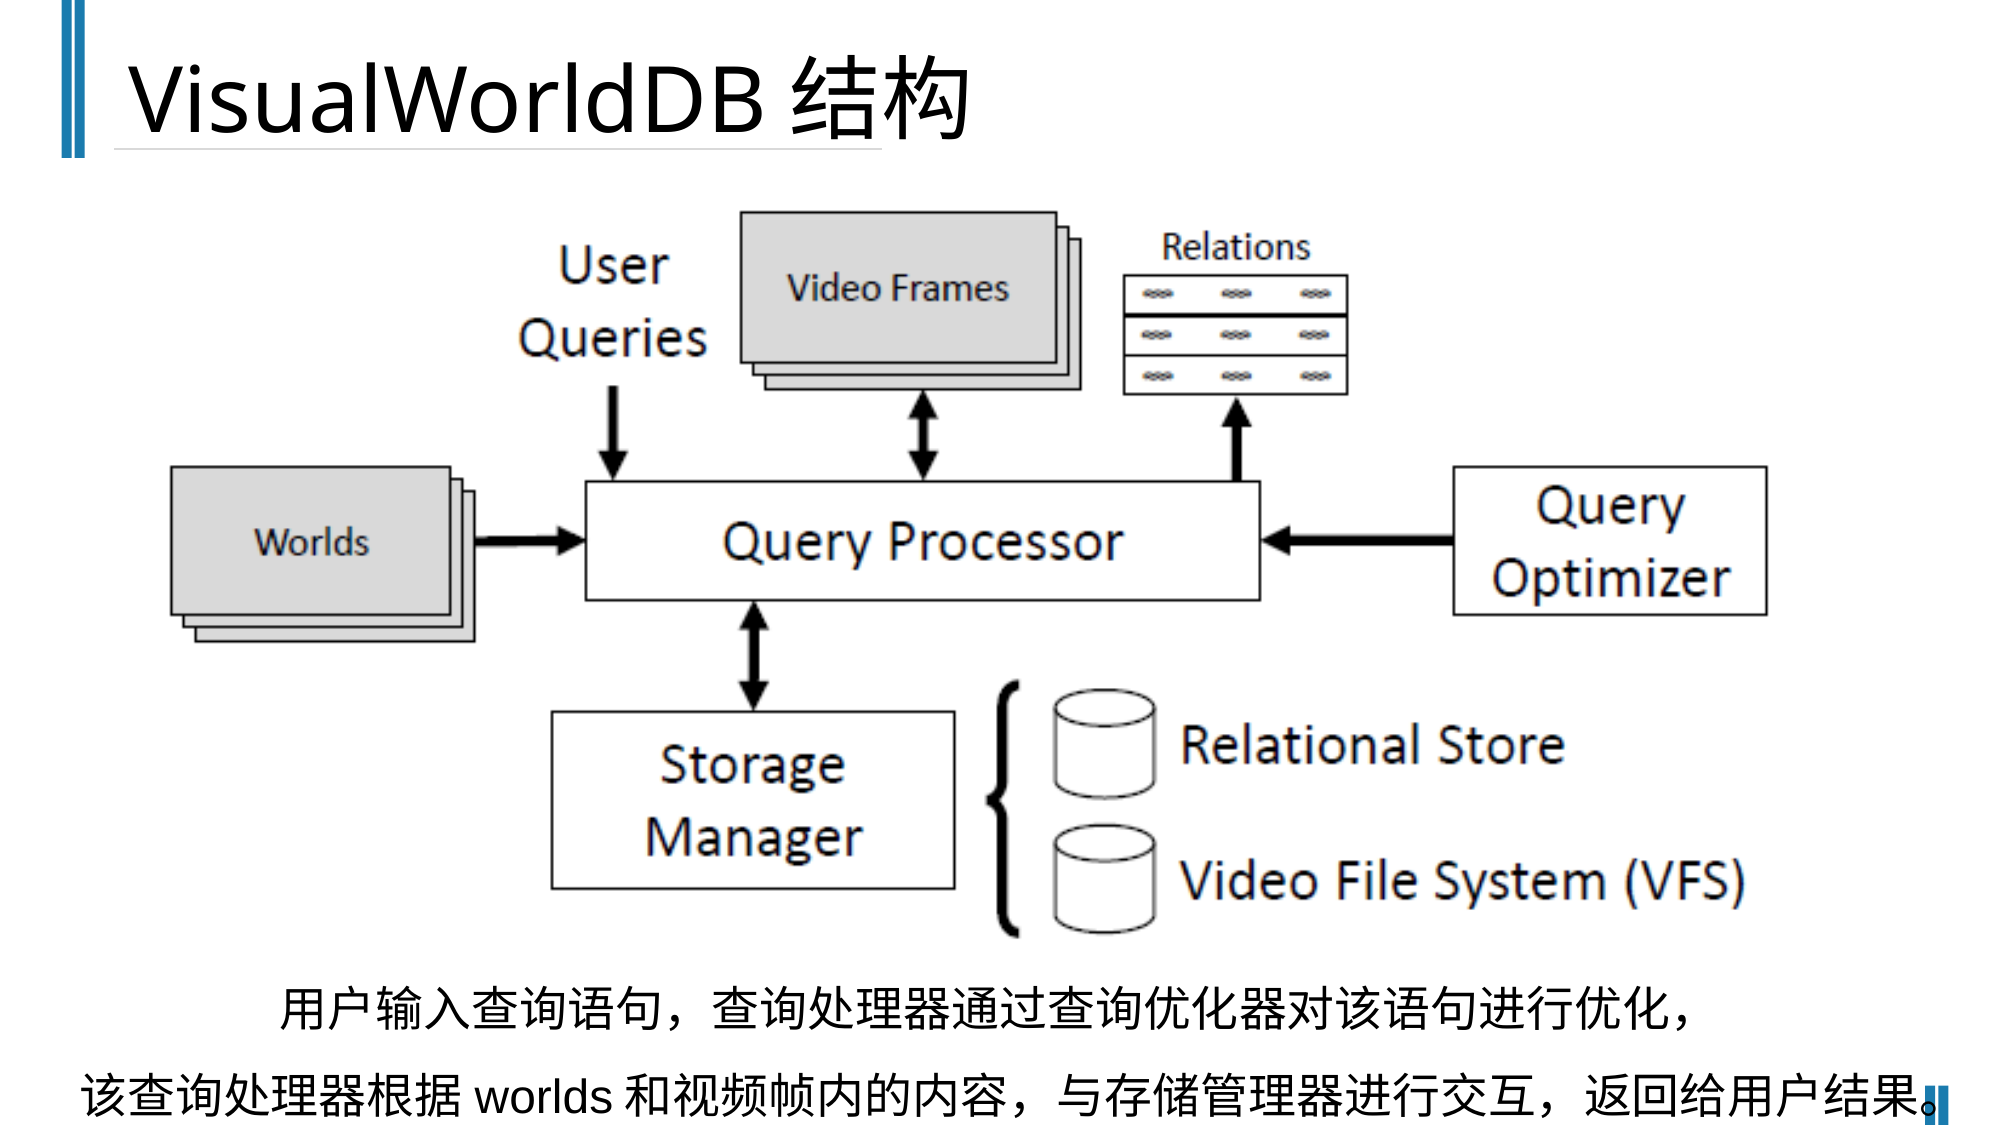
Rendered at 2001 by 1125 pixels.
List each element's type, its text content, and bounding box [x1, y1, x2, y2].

text_box 用户输入查询语句，查询处理器通过查询优化器对该语句进行优化， 该查询处理器根据worlds和视频帧内的内容，与存储管理器进行交互，返回给用户结果。 [44, 953, 1956, 1125]
picture [120, 160, 1880, 991]
list VisualWorldDB结构 [114, 33, 1415, 160]
